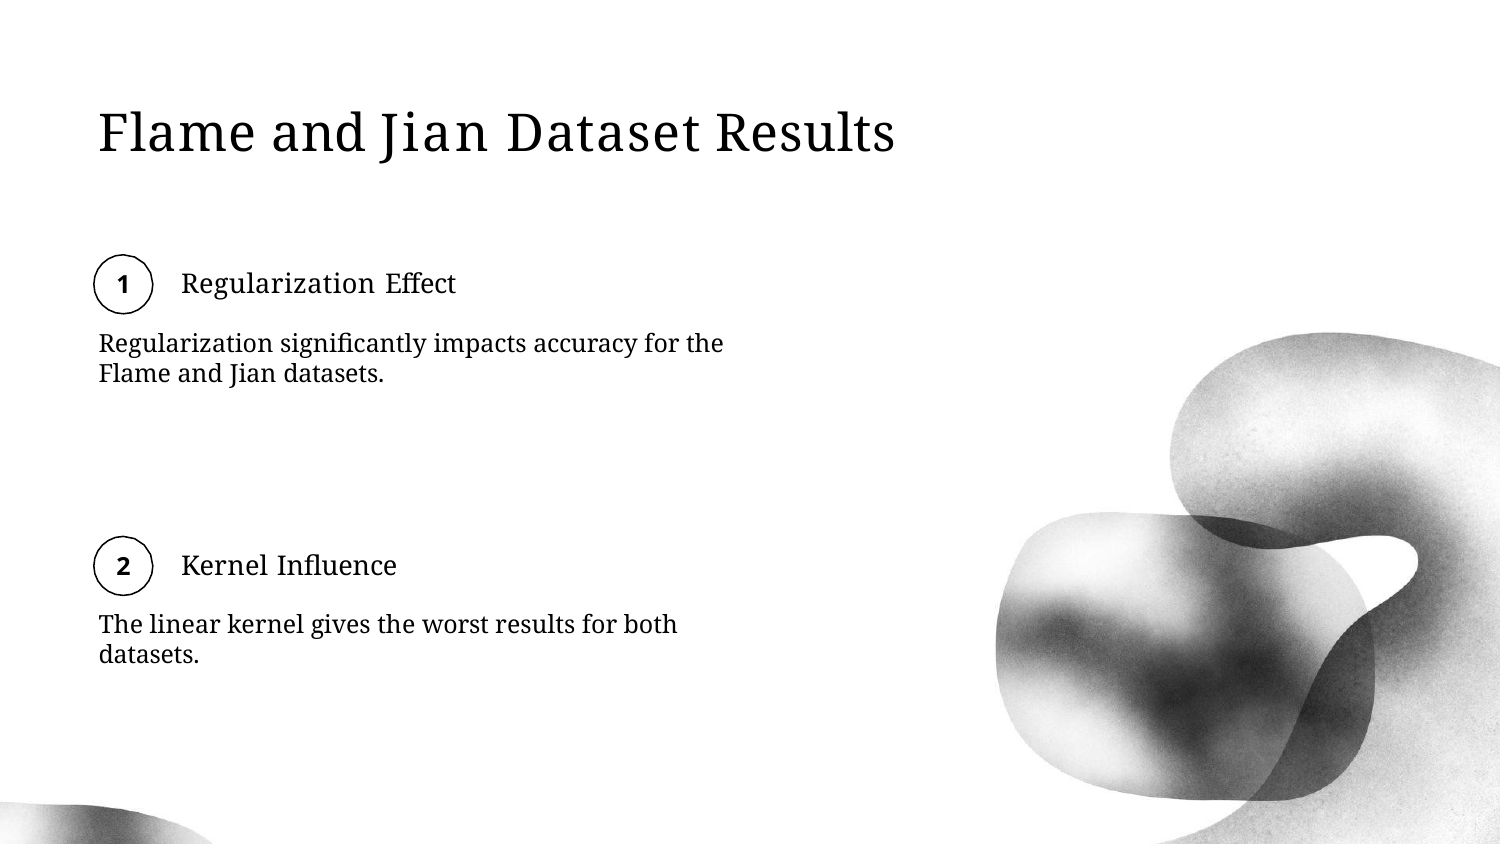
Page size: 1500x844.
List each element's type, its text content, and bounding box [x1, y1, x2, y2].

picture [0, 330, 1500, 844]
title Flame and Jian Dataset Results [96, 76, 992, 240]
text_box [101, 254, 145, 264]
text_box 1 Regularization Eﬀect Regularization signiﬁcantly impacts accuracy for the Flame and Jian datasets. [96, 264, 758, 329]
